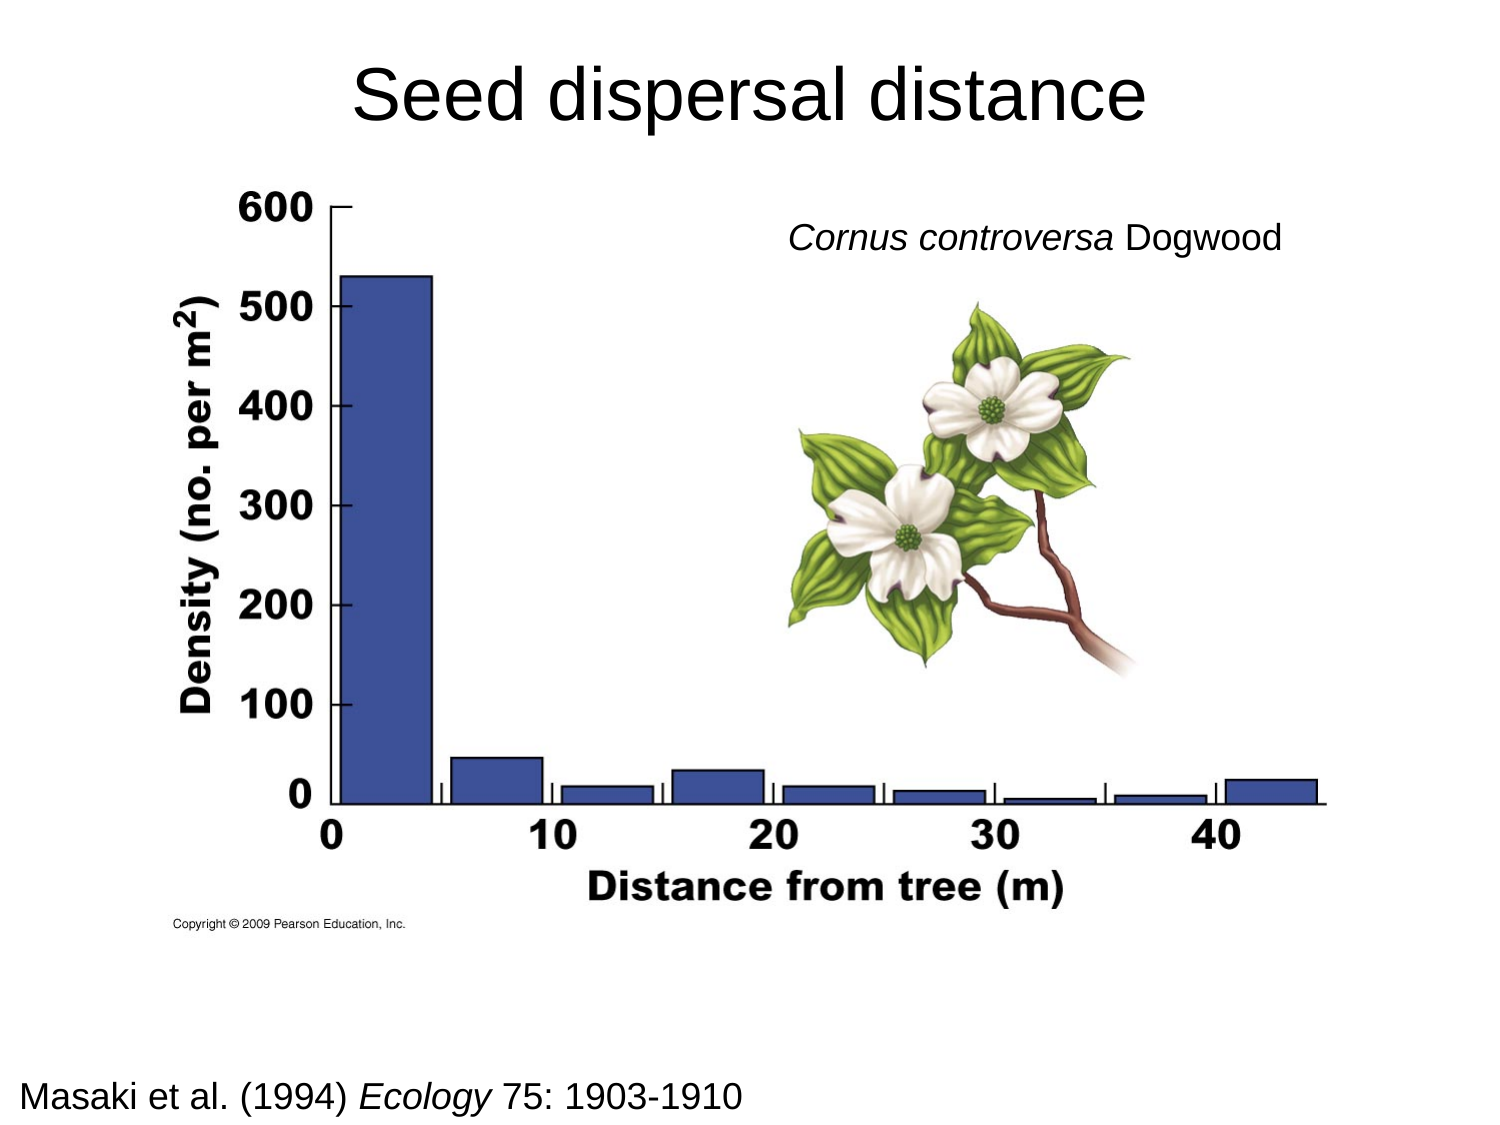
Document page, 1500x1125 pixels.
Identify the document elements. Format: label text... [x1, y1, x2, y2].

text_box Masaki et al. (1994) Ecology 75: 1903-1910 [4, 1064, 758, 1124]
title Seed dispersal distance [75, 24, 1425, 155]
picture [166, 185, 1333, 940]
